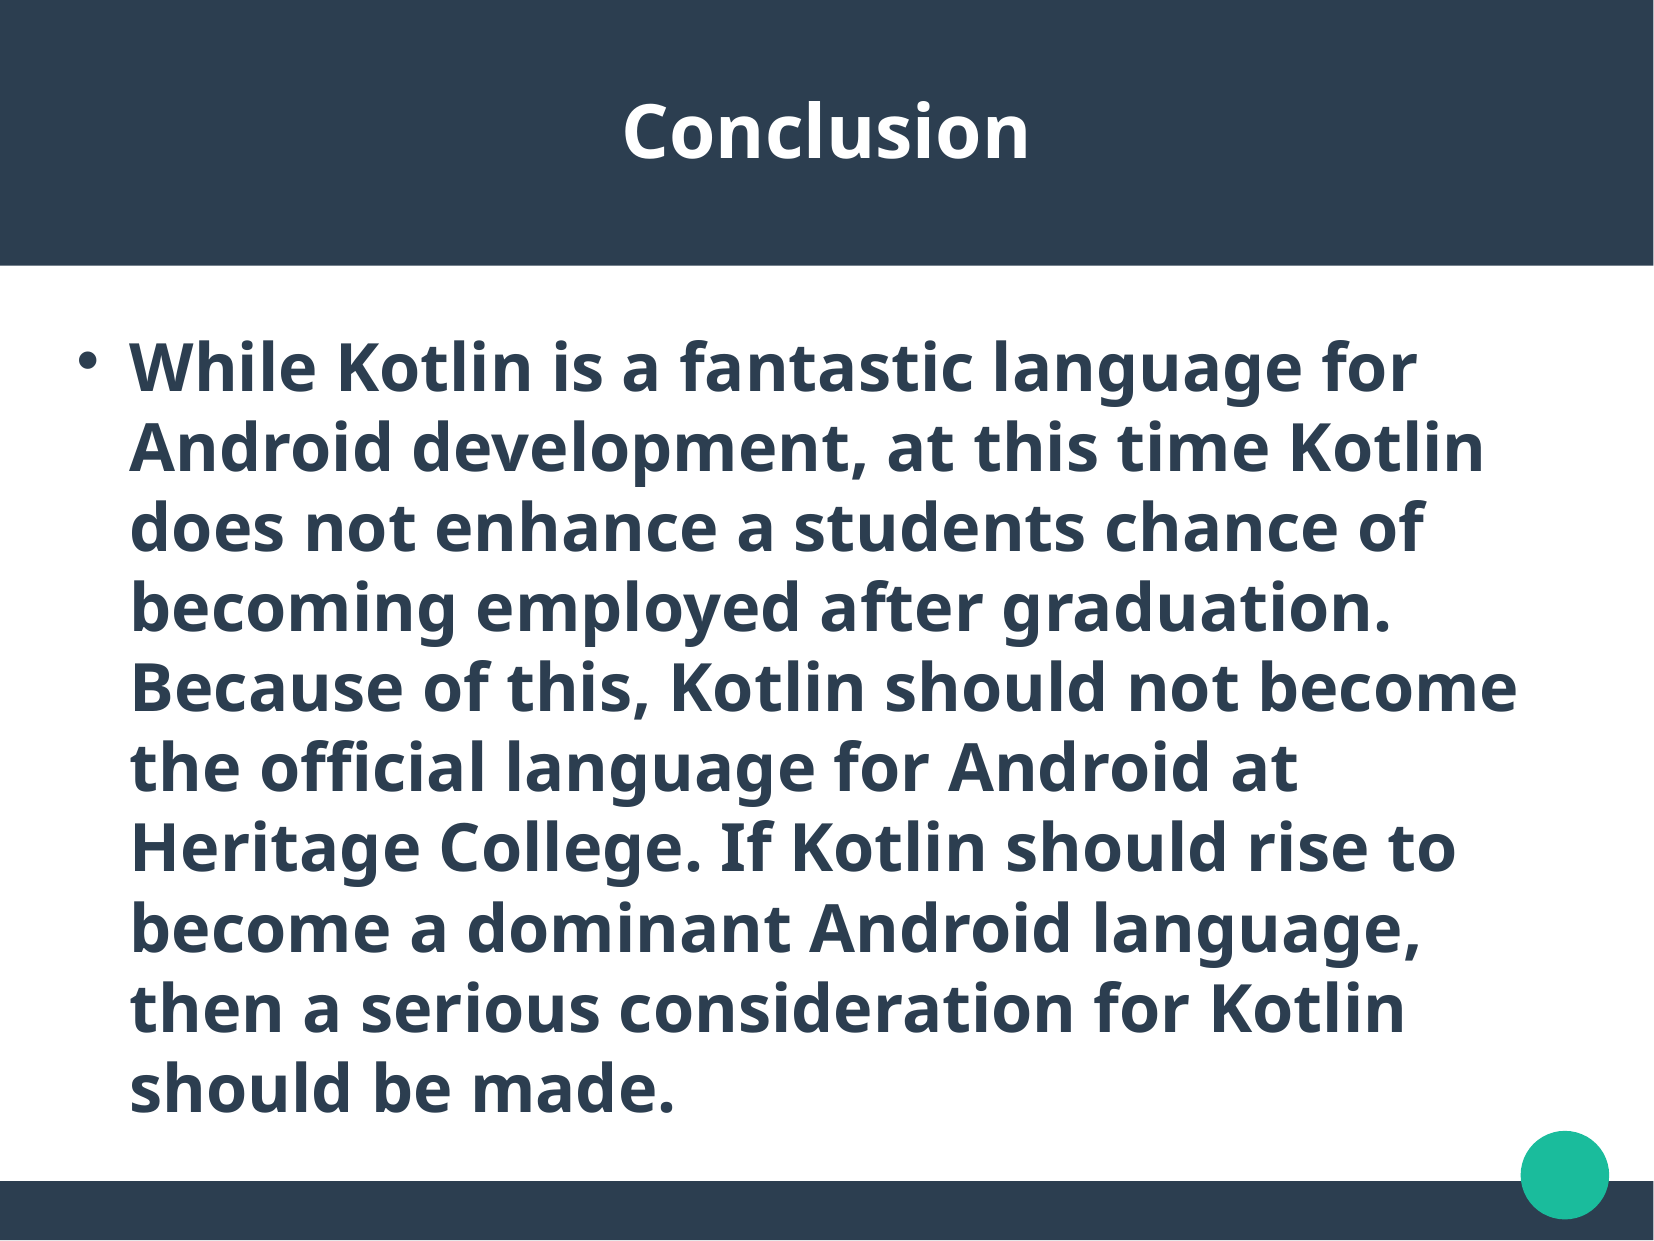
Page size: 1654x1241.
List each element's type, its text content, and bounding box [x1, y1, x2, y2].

text_box Conclusion [58, 49, 1595, 207]
text_box While Kotlin is a fantastic language for Android development, at this time Kotlin does not enhance a students chance of becoming employed after graduation. Because of this, Kotlin should not become the official language for Android at Heritage College. If Kotlin should rise to become a dominant Android language, then a serious consideration for Kotlin should be made. [58, 324, 1595, 1152]
